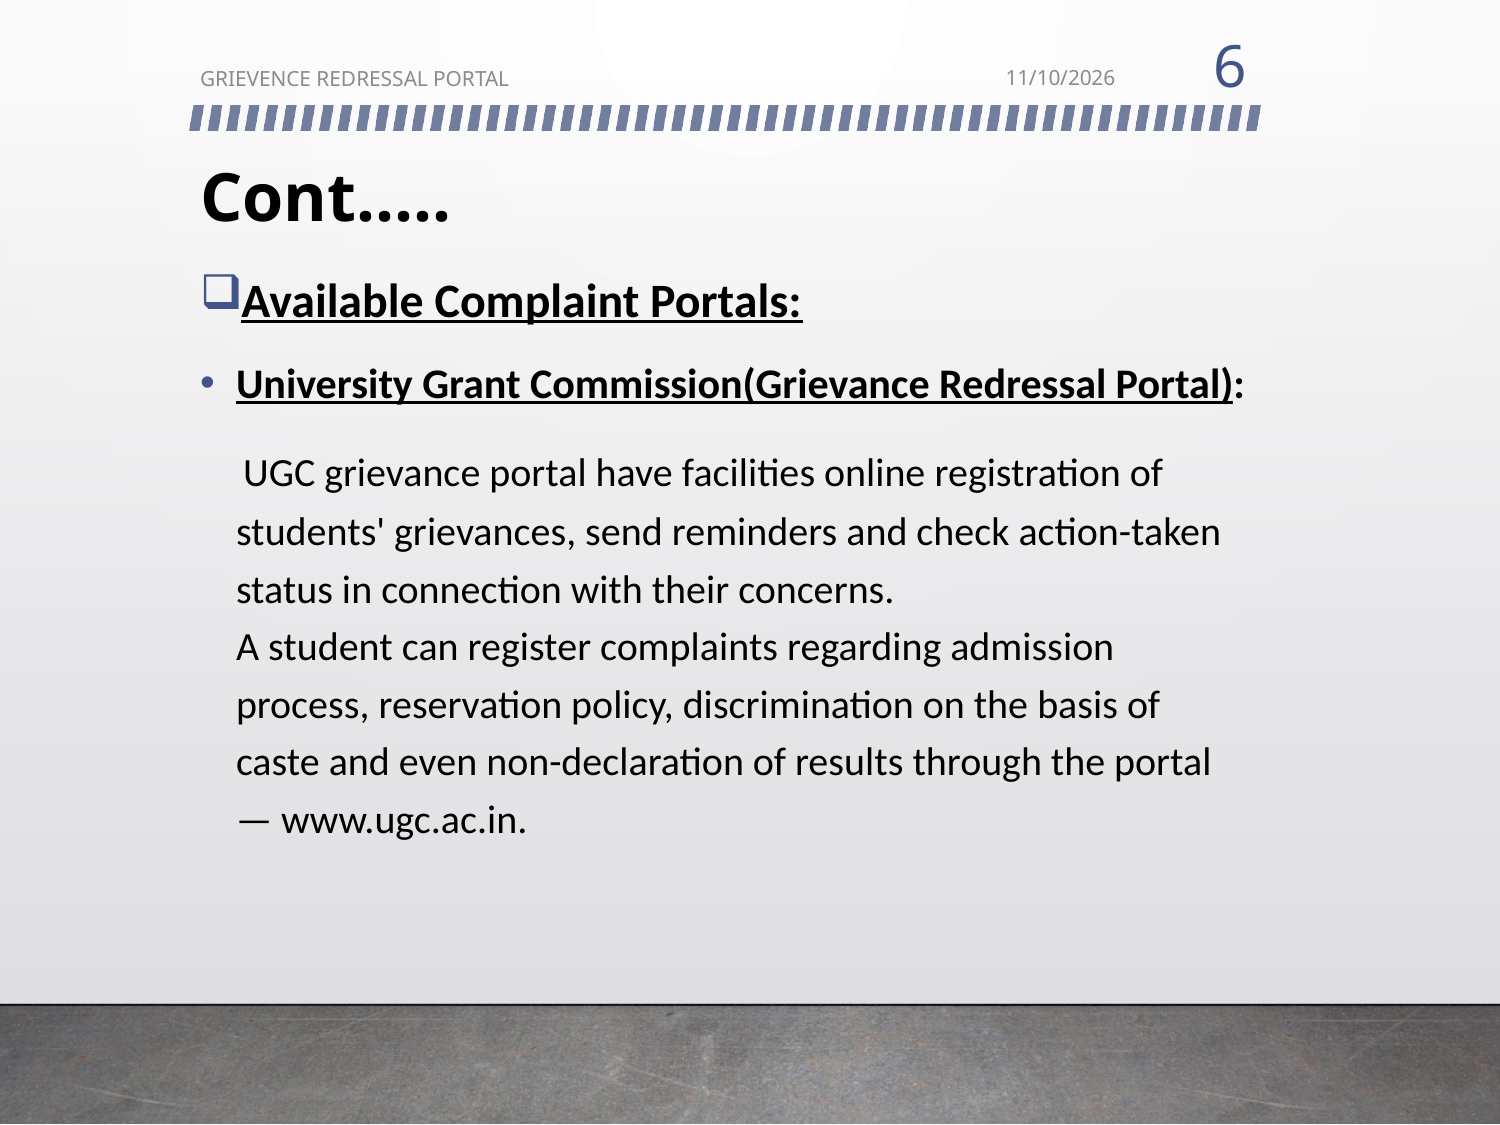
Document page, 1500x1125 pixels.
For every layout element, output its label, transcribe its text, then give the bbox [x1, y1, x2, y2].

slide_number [741, 54, 1130, 105]
slide_number 6 [1130, 21, 1262, 105]
title Cont..... [185, 156, 1264, 249]
footer GRIEVENCE REDRESSAL PORTAL [185, 54, 741, 105]
list Available Complaint Portals: University Grant Commission(Grievance Redressal Portal): UGC grievance portal have facilities online registration of students' grievances, send reminders and check action-taken status in connection with their concerns. A student can register complaints regarding admission process, reservation policy, discrimination on the basis of caste and even non-declaration of results through the portal — www.ugc.ac.in. [185, 249, 1264, 963]
picture [0, 1004, 1500, 1124]
